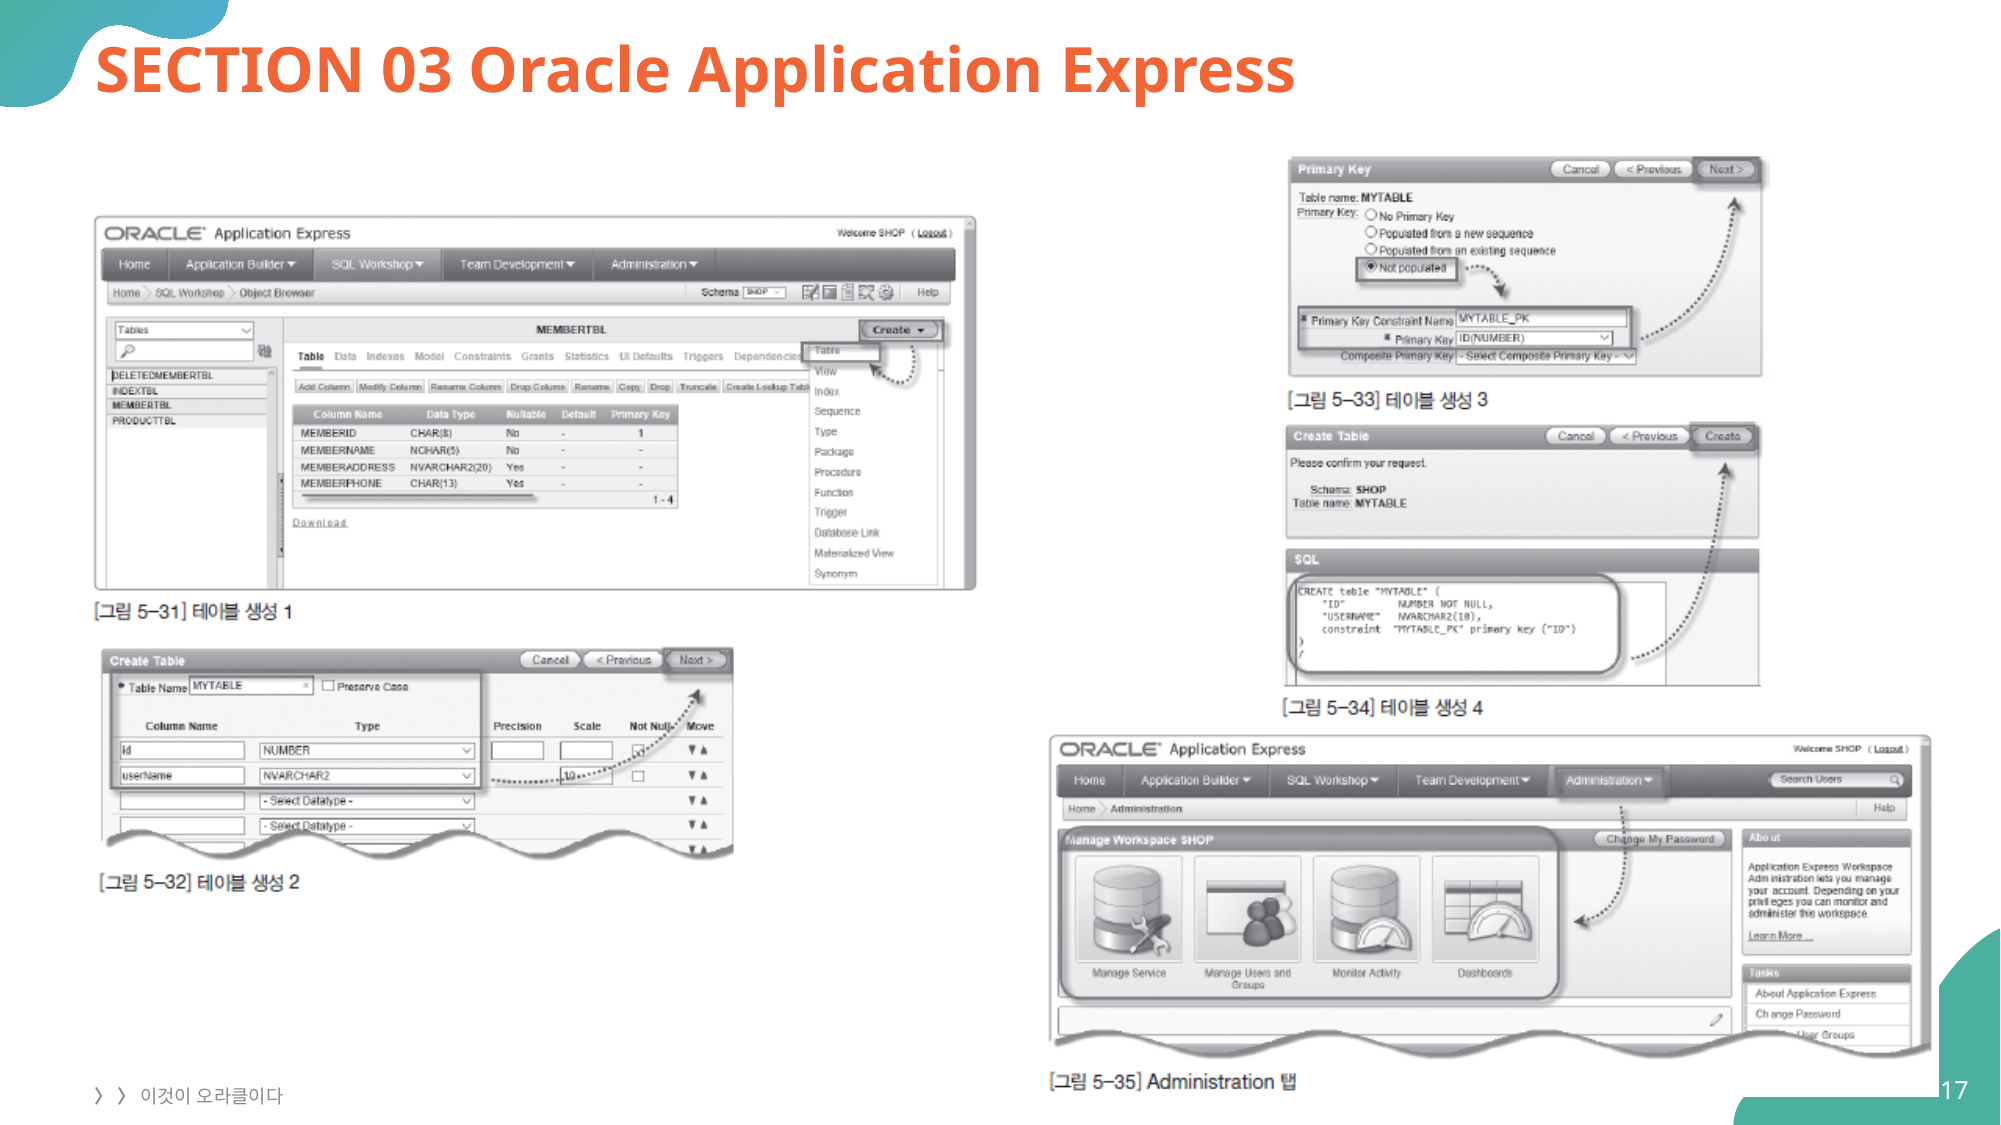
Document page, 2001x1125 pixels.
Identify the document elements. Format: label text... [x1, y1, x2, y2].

title SECTION 03 Oracle Application Express [79, 17, 1931, 128]
picture [87, 207, 981, 903]
footer 〉 〉 이것이 오라클이다 [79, 1078, 755, 1114]
picture [1272, 144, 1794, 726]
picture [1047, 727, 1939, 1097]
slide_number 17 [1917, 1061, 1984, 1122]
